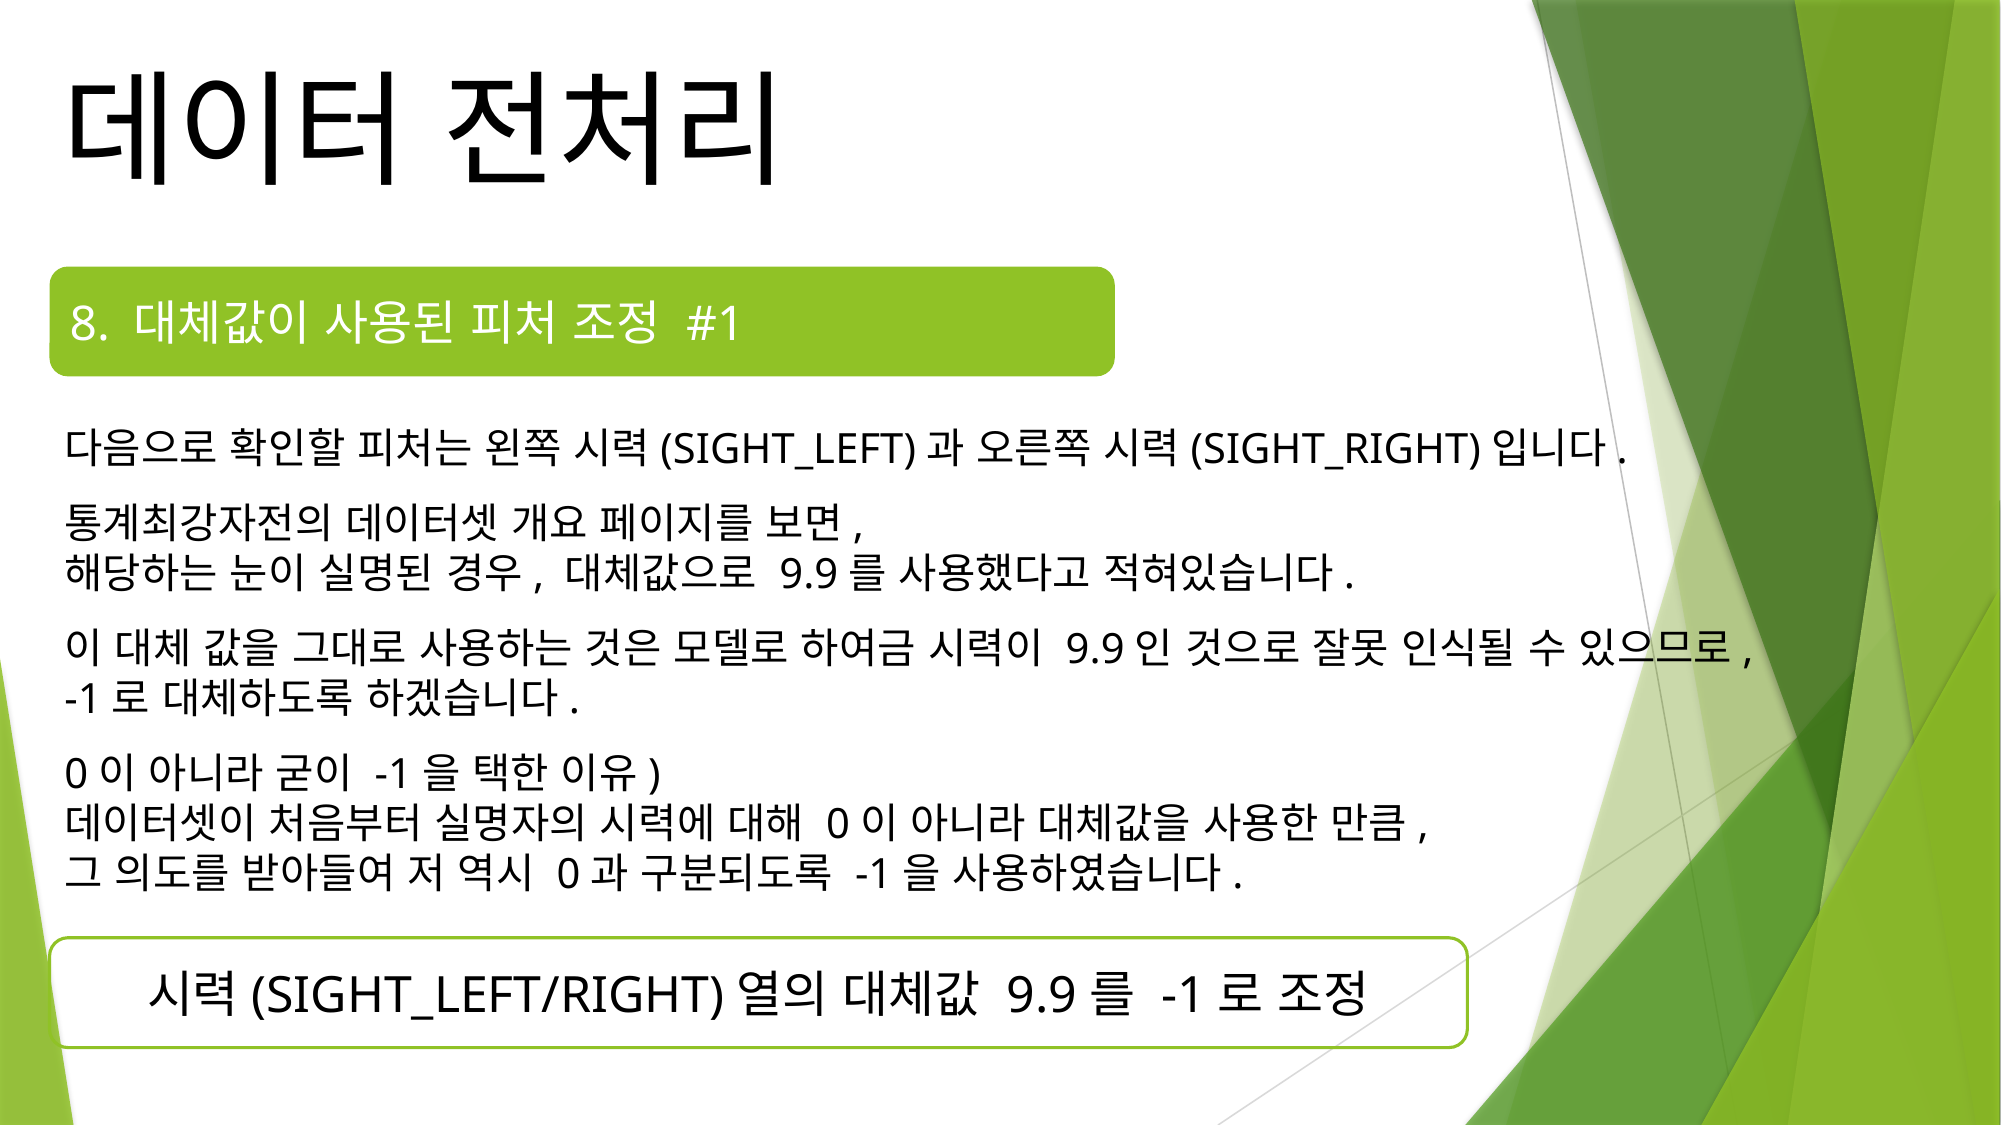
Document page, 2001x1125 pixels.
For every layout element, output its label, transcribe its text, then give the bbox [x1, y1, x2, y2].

text_box 시력(SIGHT_LEFT/RIGHT)열의 대체값 9.9를 -1로 조정 [47, 936, 1469, 1050]
text_box 데이터 전처리 [48, 43, 803, 209]
text_box 다음으로 확인할 피처는 왼쪽 시력(SIGHT_LEFT)과 오른쪽 시력(SIGHT_RIGHT)입니다. 통계최강자전의 데이터셋 개요 페이지를 보면, 해당하는 눈이 실명된 경우, 대체값으로 9.9를 사용했다고 적혀있습니다. 이 대체 값을 그대로 사용하는 것은 모델로 하여금 시력이 9.9인 것으로 잘못 인식될 수 있으므로, -1로 대체하도록 하겠습니다. 0이 아니라 굳이 -1을 택한 이유) 데이터셋이 처음부터 실명자의 시력에 대해 0이 아니라 대체값을 사용한 만큼, 그 의도를 받아들여 저 역시 0과 구분되도록 -1을 사용하였습니다. [49, 226, 1950, 905]
text_box 8. 대체값이 사용된 피처 조정 #1 [47, 264, 1117, 378]
